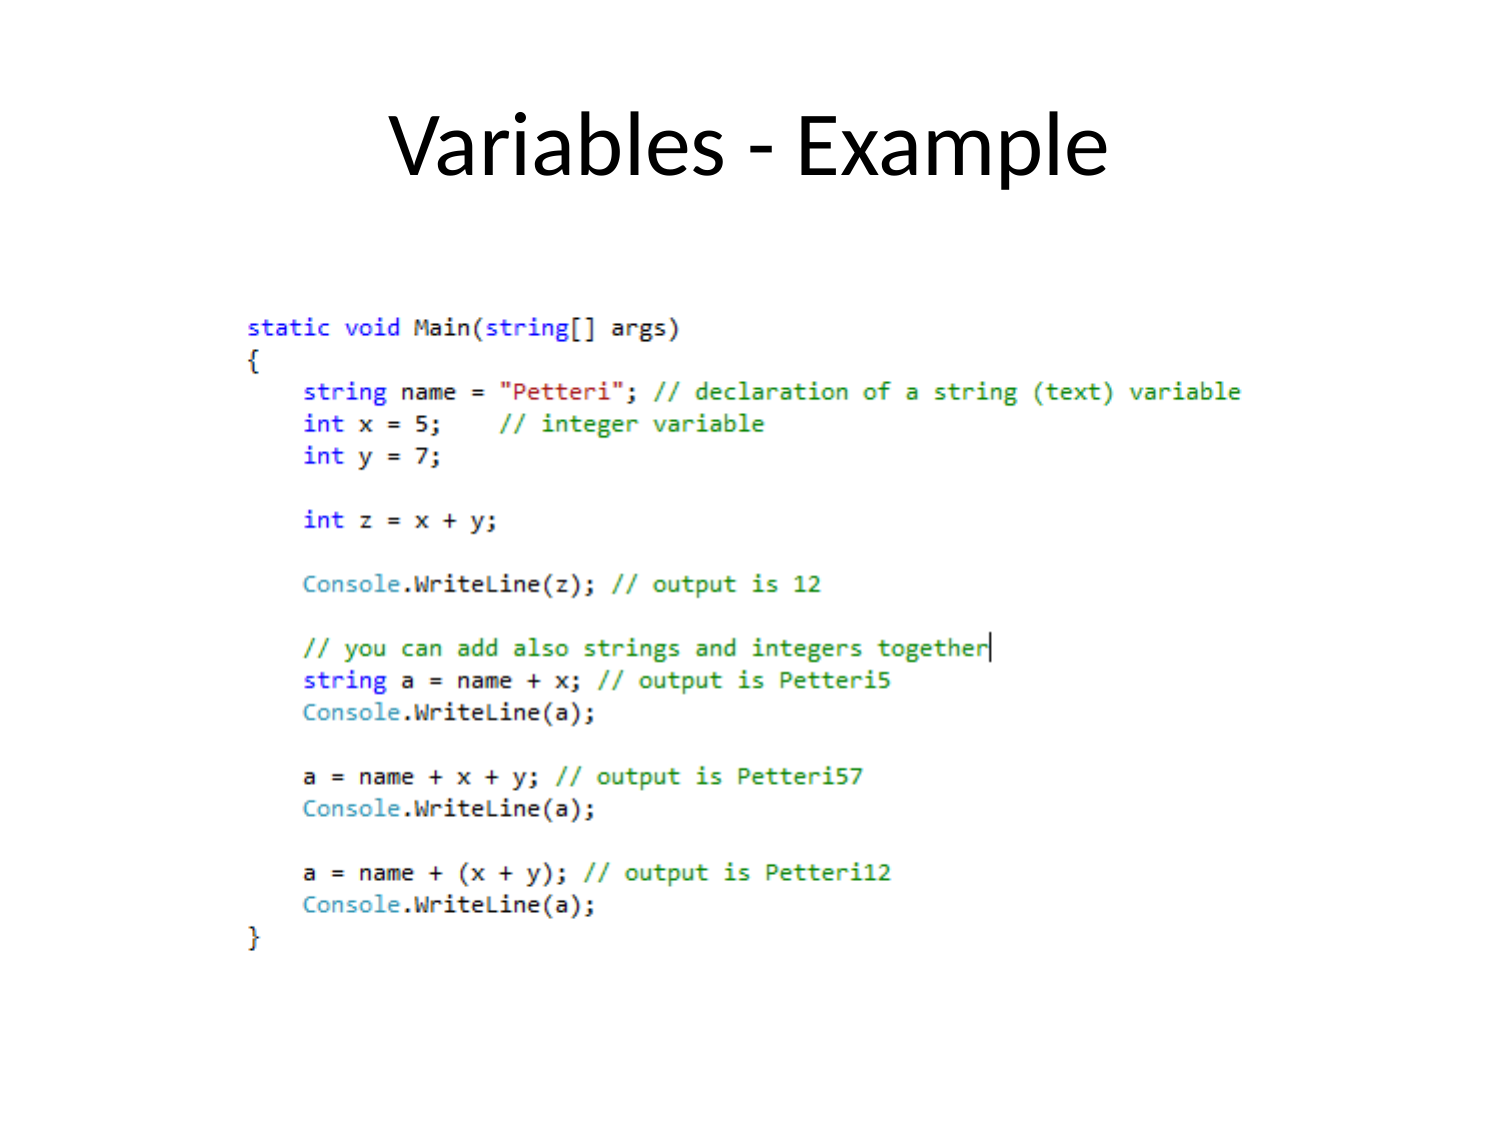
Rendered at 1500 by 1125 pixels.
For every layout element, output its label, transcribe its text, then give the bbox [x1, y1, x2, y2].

picture [237, 312, 1266, 963]
title Variables - Example [75, 45, 1425, 233]
